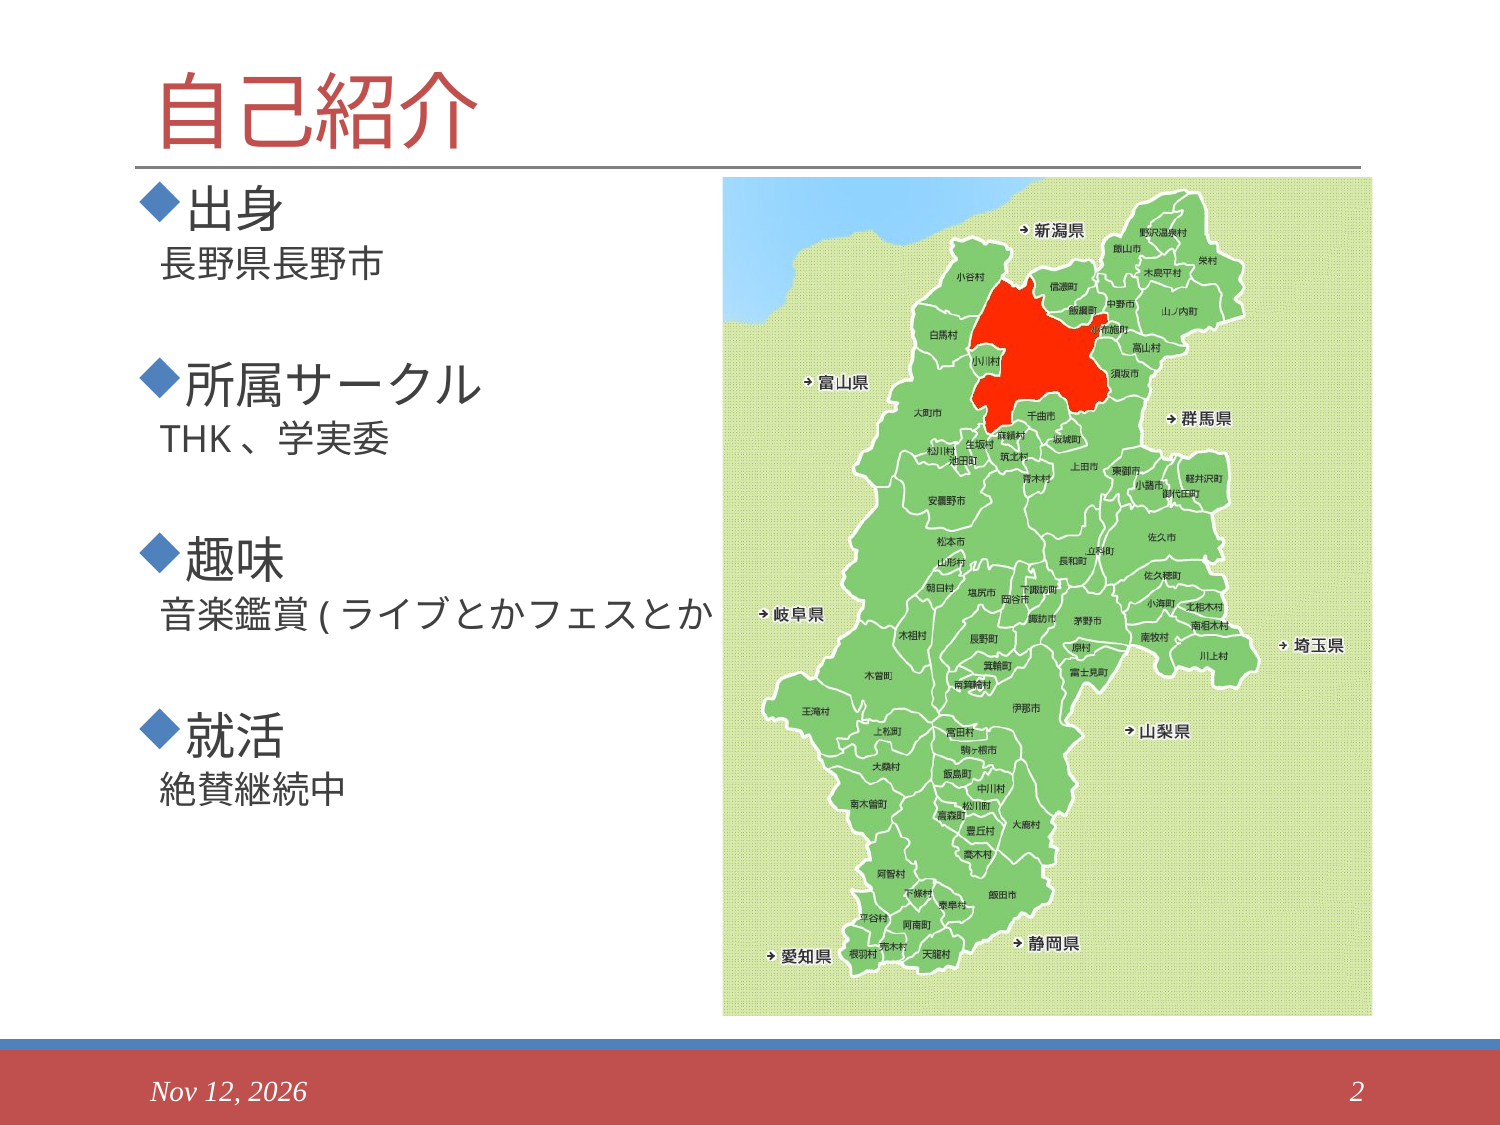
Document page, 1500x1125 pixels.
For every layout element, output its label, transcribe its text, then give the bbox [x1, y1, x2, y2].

slide_number 2 [1218, 1059, 1380, 1120]
picture [721, 176, 1373, 1016]
title 自己紹介 [135, 47, 1373, 168]
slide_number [135, 1059, 440, 1120]
list 出身 長野県長野市 所属サークル THK、学実委 趣味 音楽鑑賞(ライブとかフェスとか) 就活 絶賛継続中 [135, 177, 721, 963]
